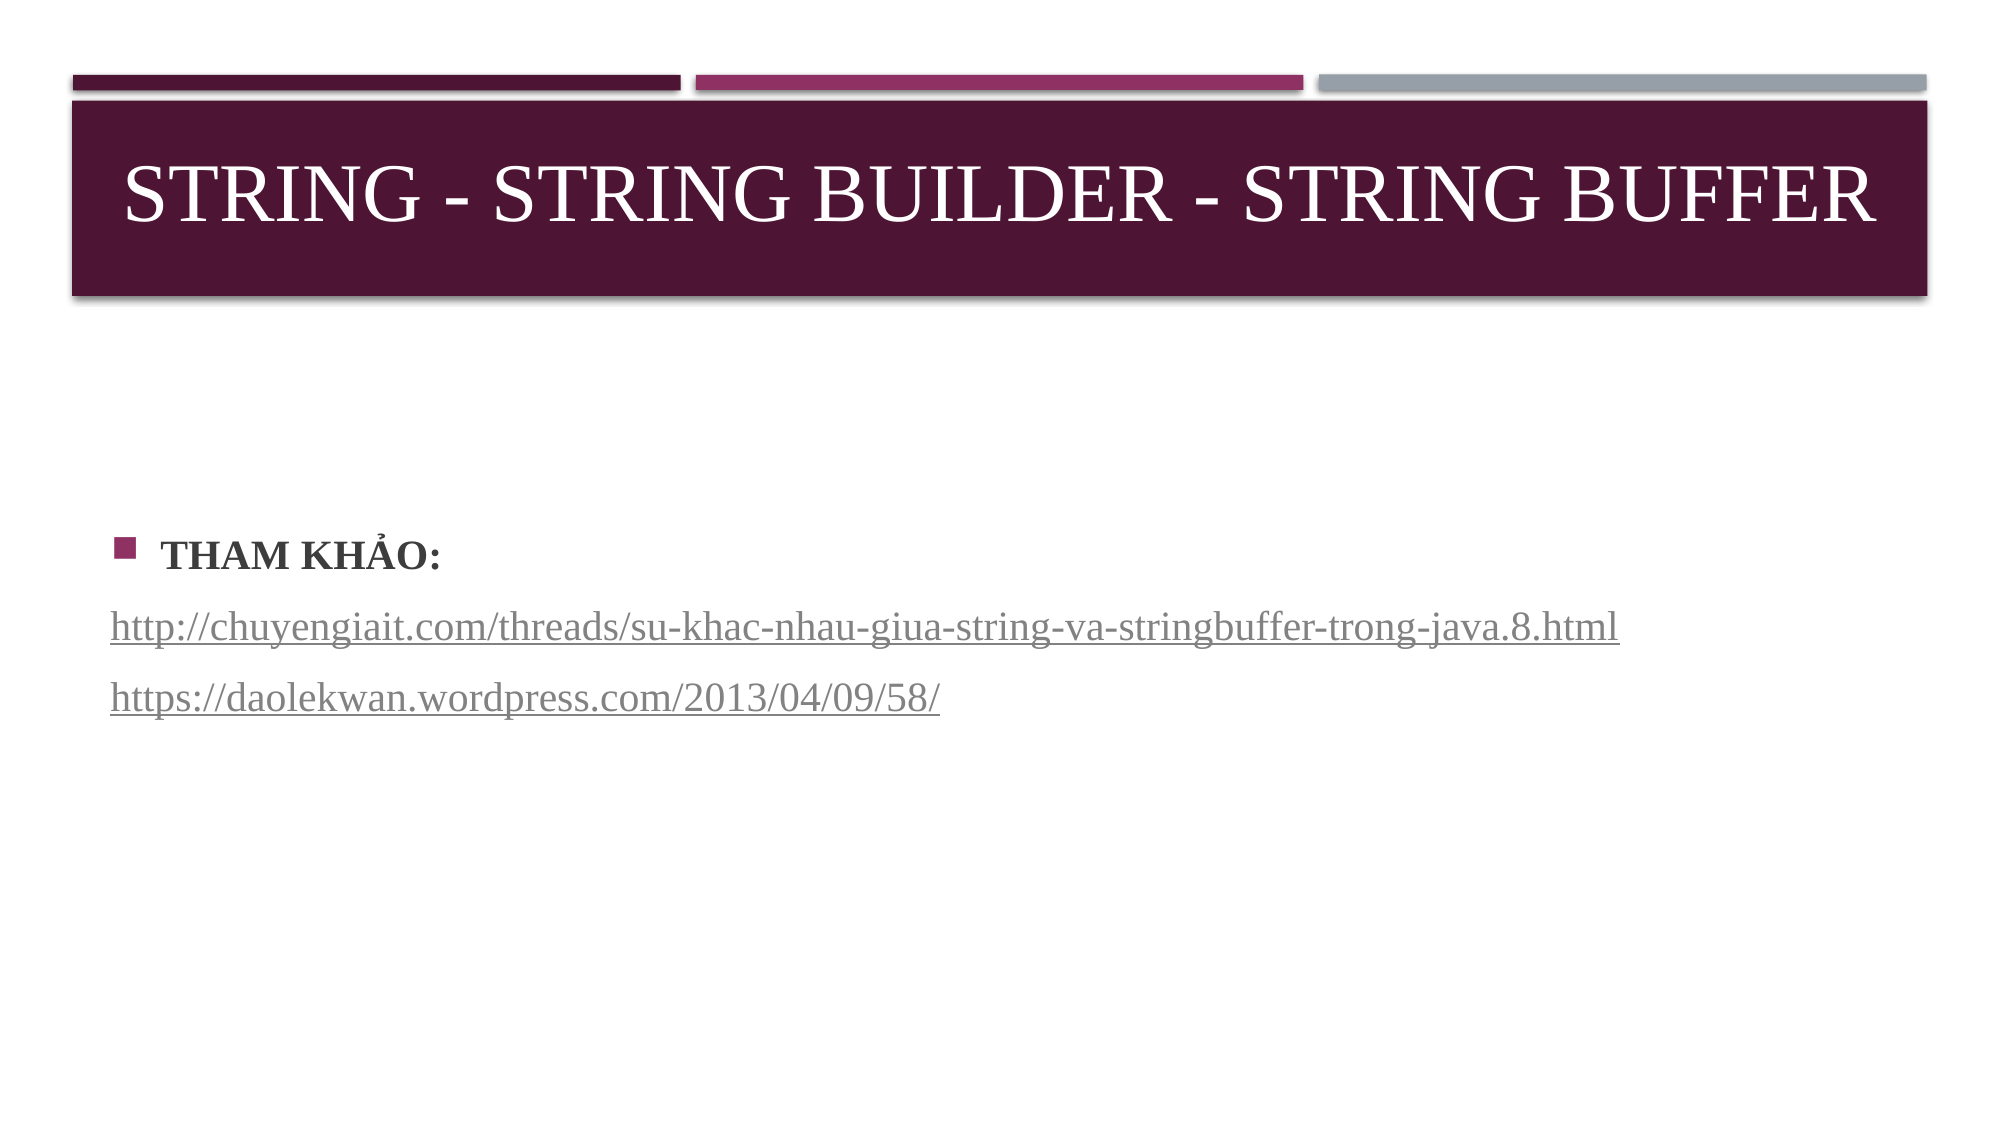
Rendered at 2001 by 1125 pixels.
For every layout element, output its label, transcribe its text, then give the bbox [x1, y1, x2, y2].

text_box String - String Builder - String Buffer [0, 0, 2000, 246]
list THAM KHẢO: http://chuyengiait.com/threads/su-khac-nhau-giua-string-va-stringbuffer-trong-java.8.html https://daolekwan.wordpress.com/2013/04/09/58/ [95, 357, 1905, 962]
